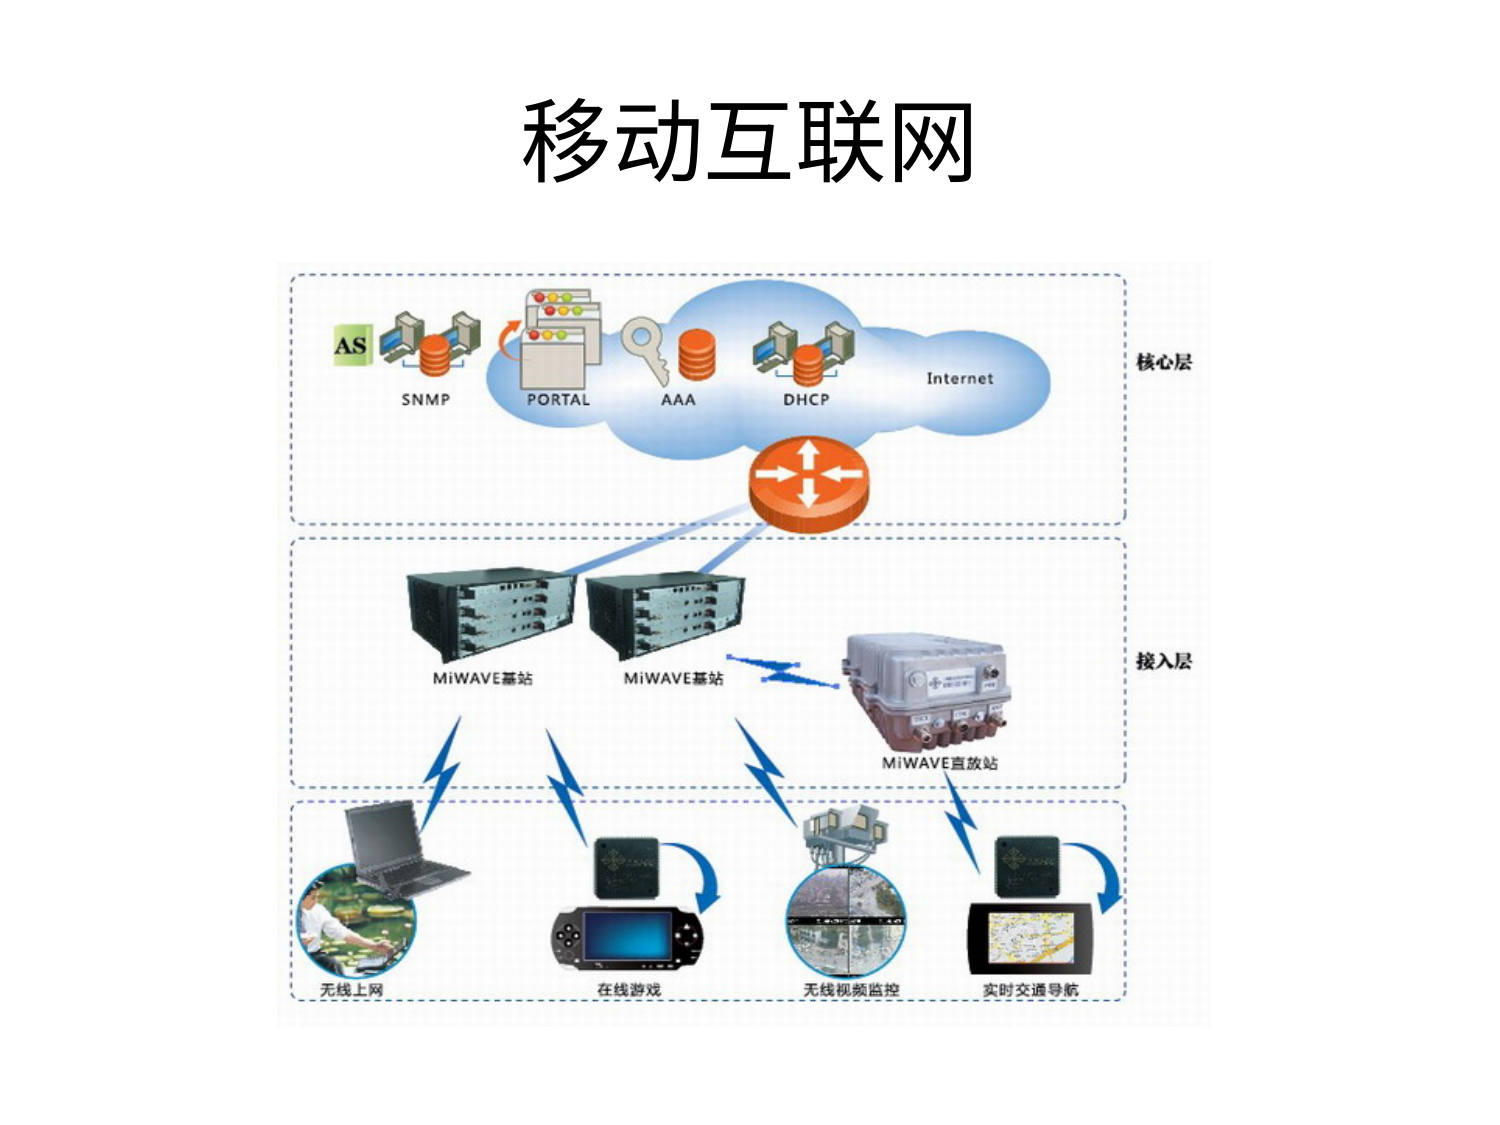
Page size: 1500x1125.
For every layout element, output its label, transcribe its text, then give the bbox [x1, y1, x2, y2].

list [277, 262, 1211, 1028]
title 移动互联网 [75, 45, 1425, 233]
